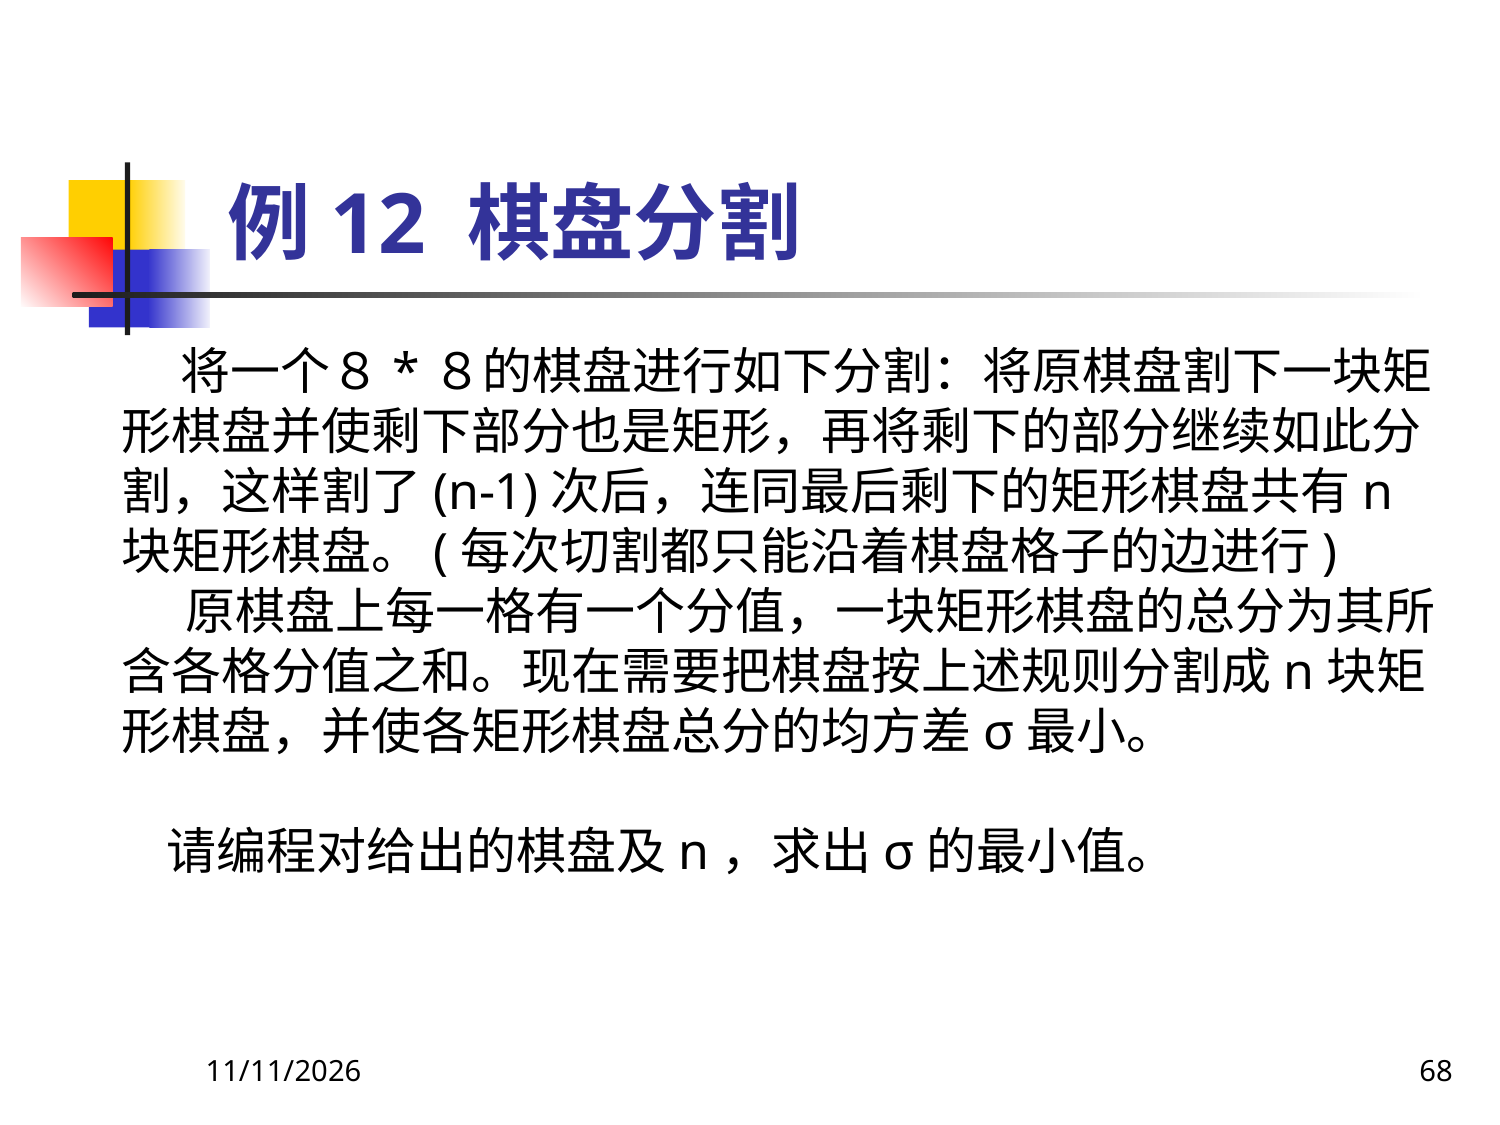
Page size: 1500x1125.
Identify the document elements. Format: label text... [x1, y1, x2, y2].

title 例12 棋盘分割 [212, 154, 1238, 286]
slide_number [190, 1023, 504, 1100]
text_box [466, 286, 880, 293]
slide_number 68 [1154, 1023, 1468, 1100]
list 将一个８*８的棋盘进行如下分割：将原棋盘割下一块矩形棋盘并使剩下部分也是矩形，再将剩下的部分继续如此分割，这样割了(n-1)次后，连同最后剩下的矩形棋盘共有n块矩形棋盘。(每次切割都只能沿着棋盘格子的边进行) 原棋盘上每一格有一个分值，一块矩形棋盘的总分为其所含各格分值之和。现在需要把棋盘按上述规则分割成n块矩形棋盘，并使各矩形棋盘总分的均方差σ最小。 请编程对给出的棋盘及n，求出σ的最小值。 [106, 332, 1459, 1018]
